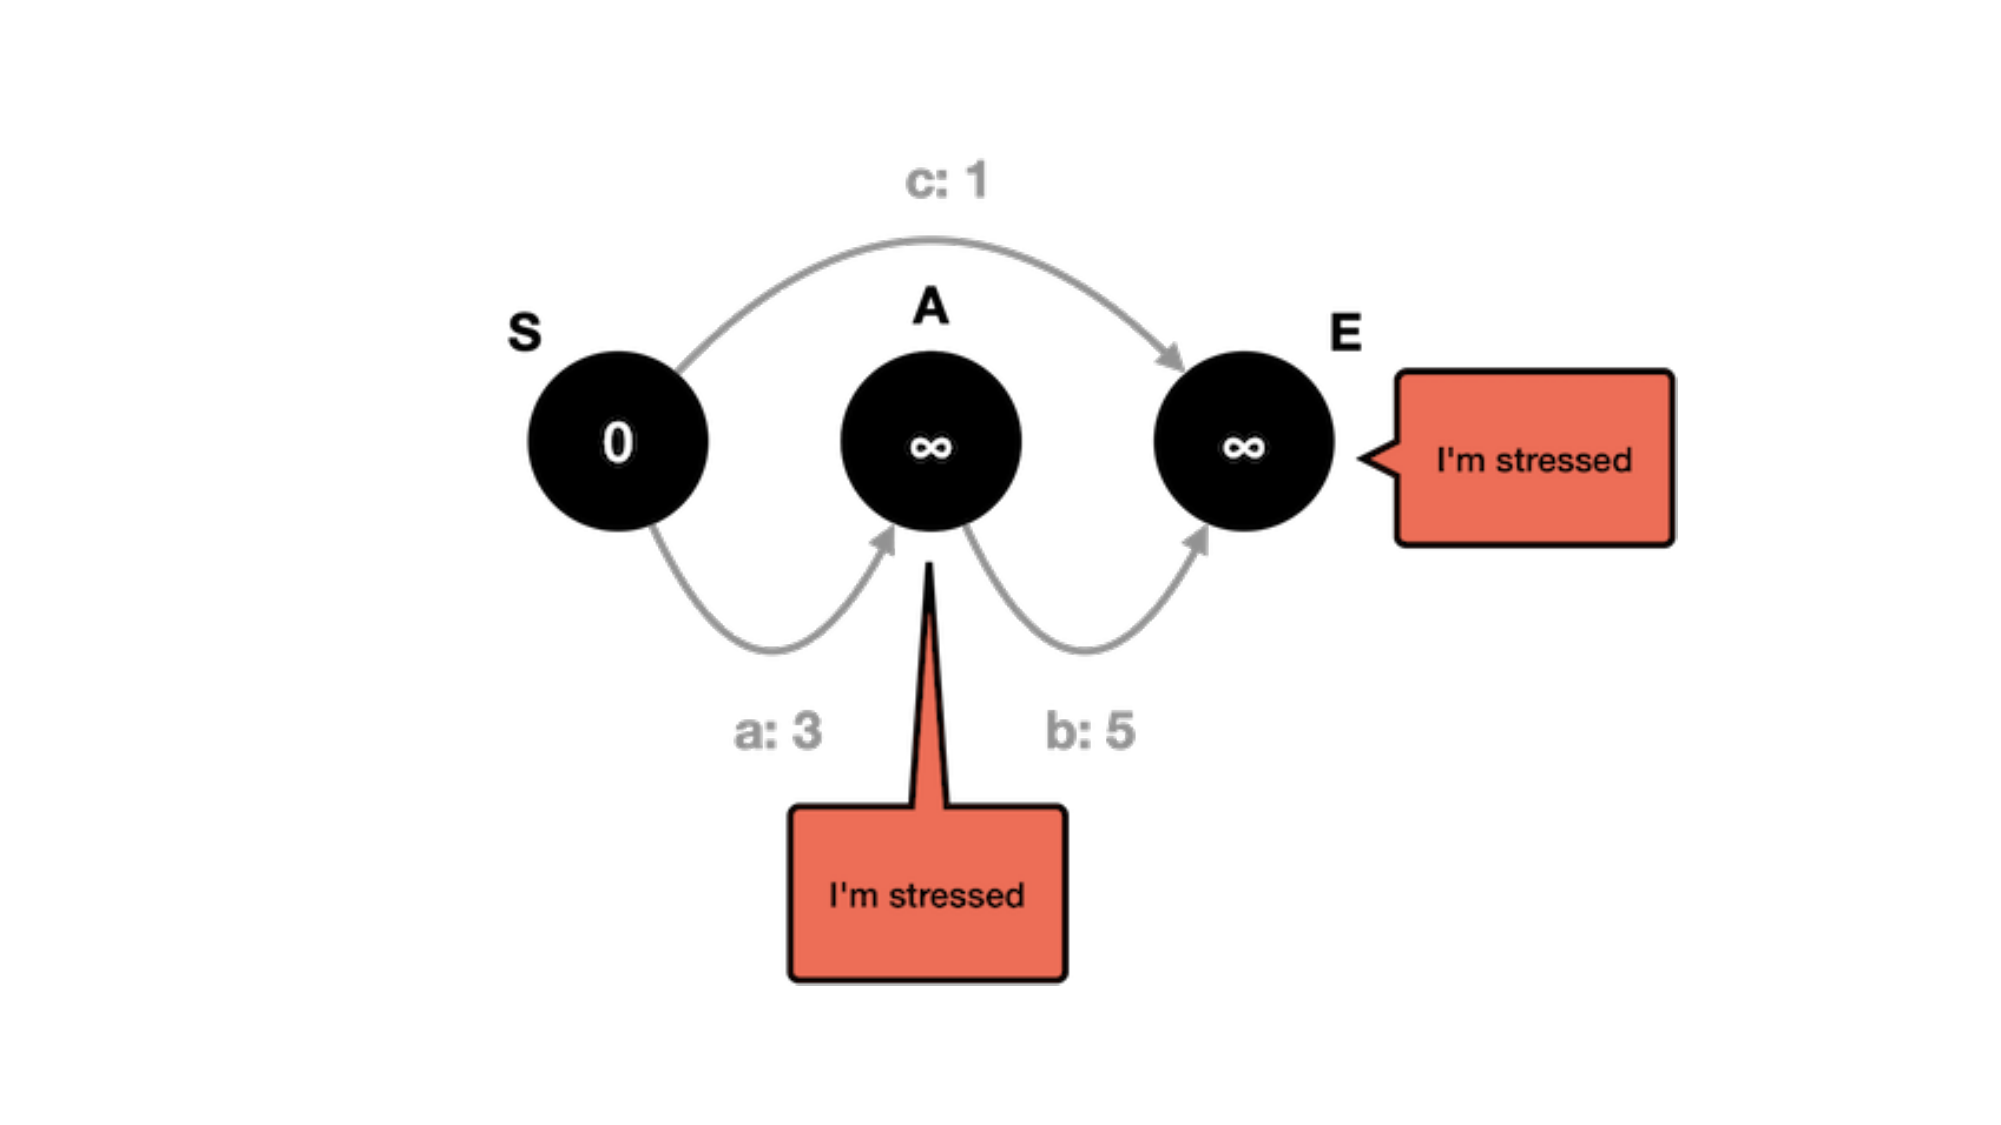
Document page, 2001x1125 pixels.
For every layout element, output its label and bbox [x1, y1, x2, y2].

picture [499, 138, 1678, 986]
